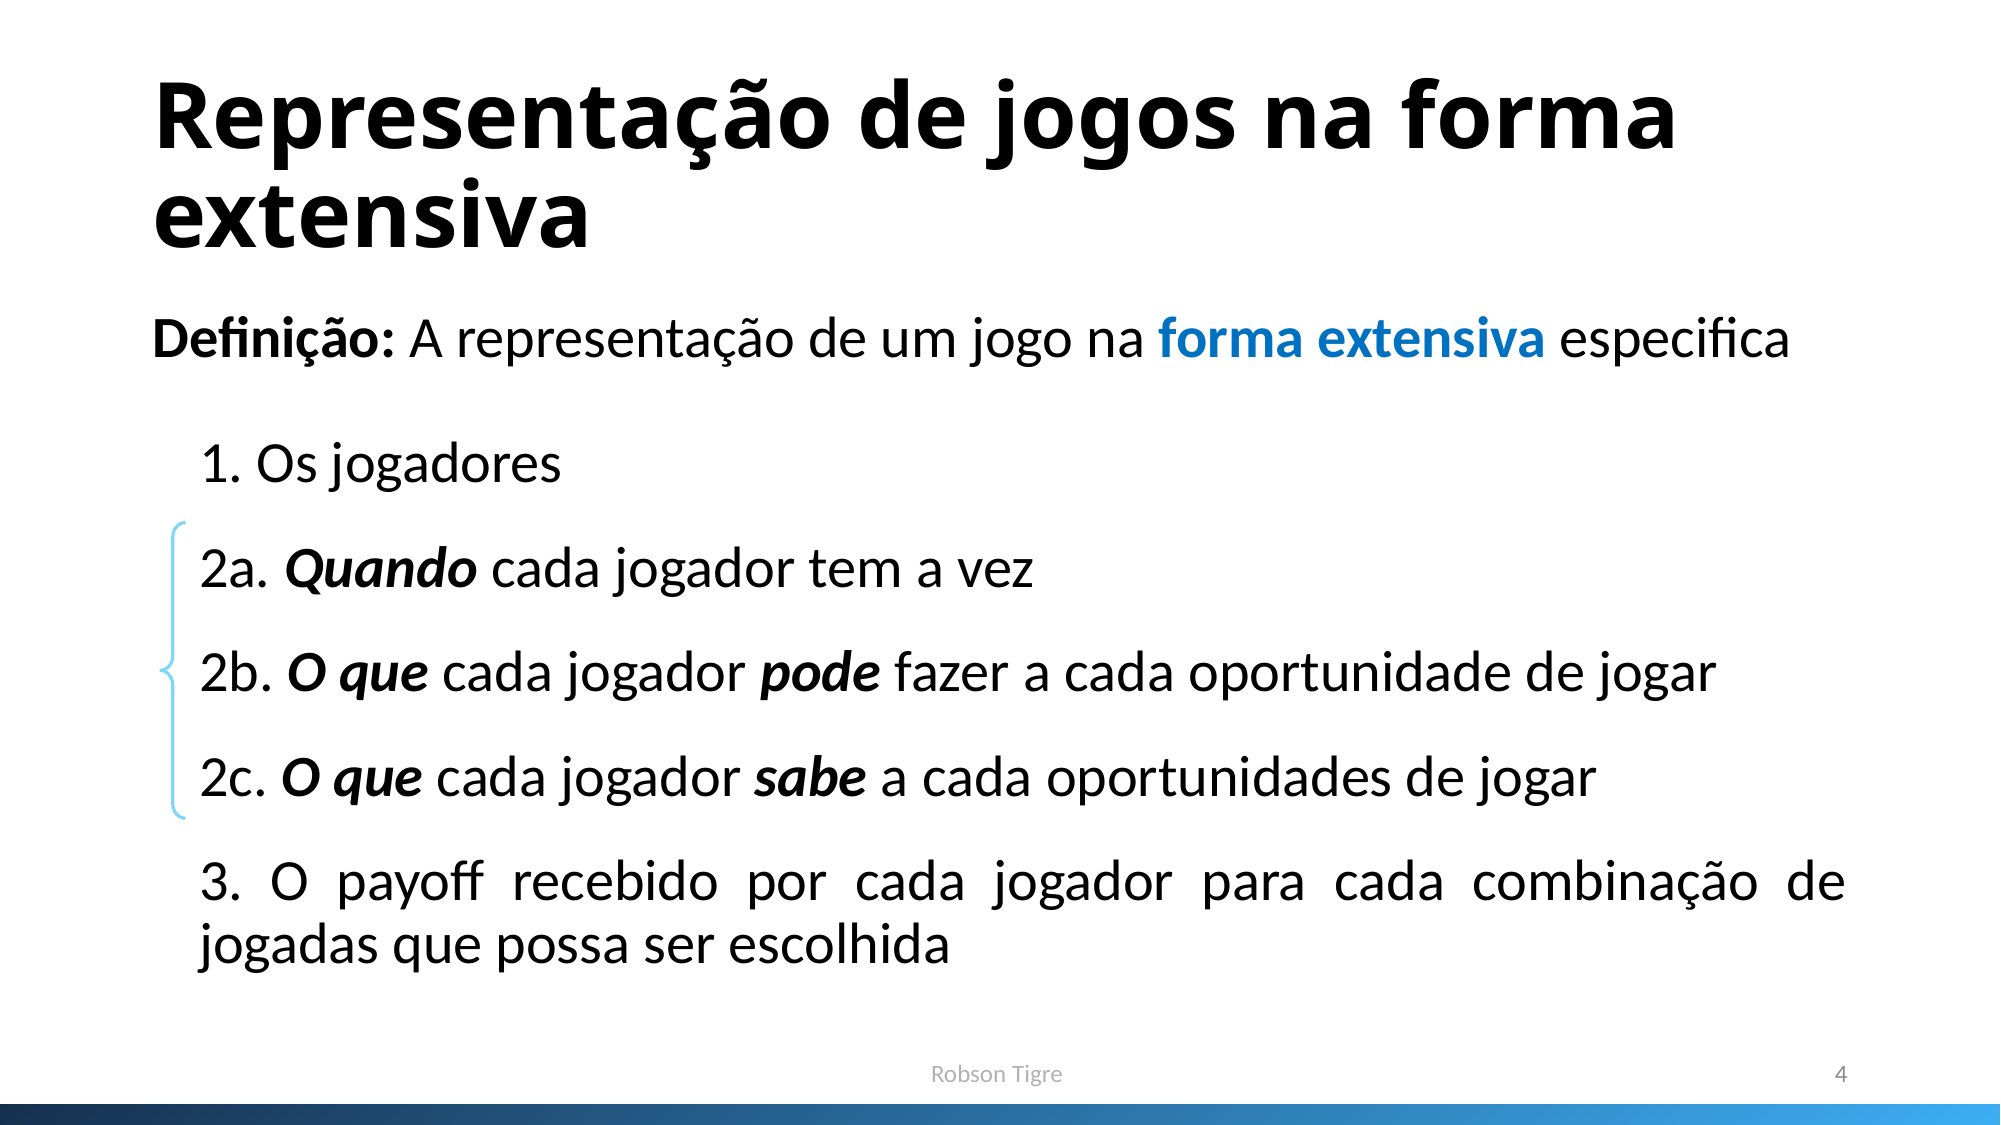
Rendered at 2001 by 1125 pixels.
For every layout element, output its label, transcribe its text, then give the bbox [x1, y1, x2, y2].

list Definição: A representação de um jogo na forma extensiva especifica 1. Os jogadores 2a. Quando cada jogador tem a vez 2b. O que cada jogador pode fazer a cada oportunidade de jogar 2c. O que cada jogador sabe a cada oportunidades de jogar 3. O payoff recebido por cada jogador para cada combinação de jogadas que possa ser escolhida [137, 299, 1863, 1014]
slide_number 4 [1412, 1042, 1863, 1103]
text_box [159, 521, 186, 819]
title Representação de jogos na forma extensiva [137, 59, 1863, 278]
footer Robson Tigre [662, 1042, 1338, 1103]
